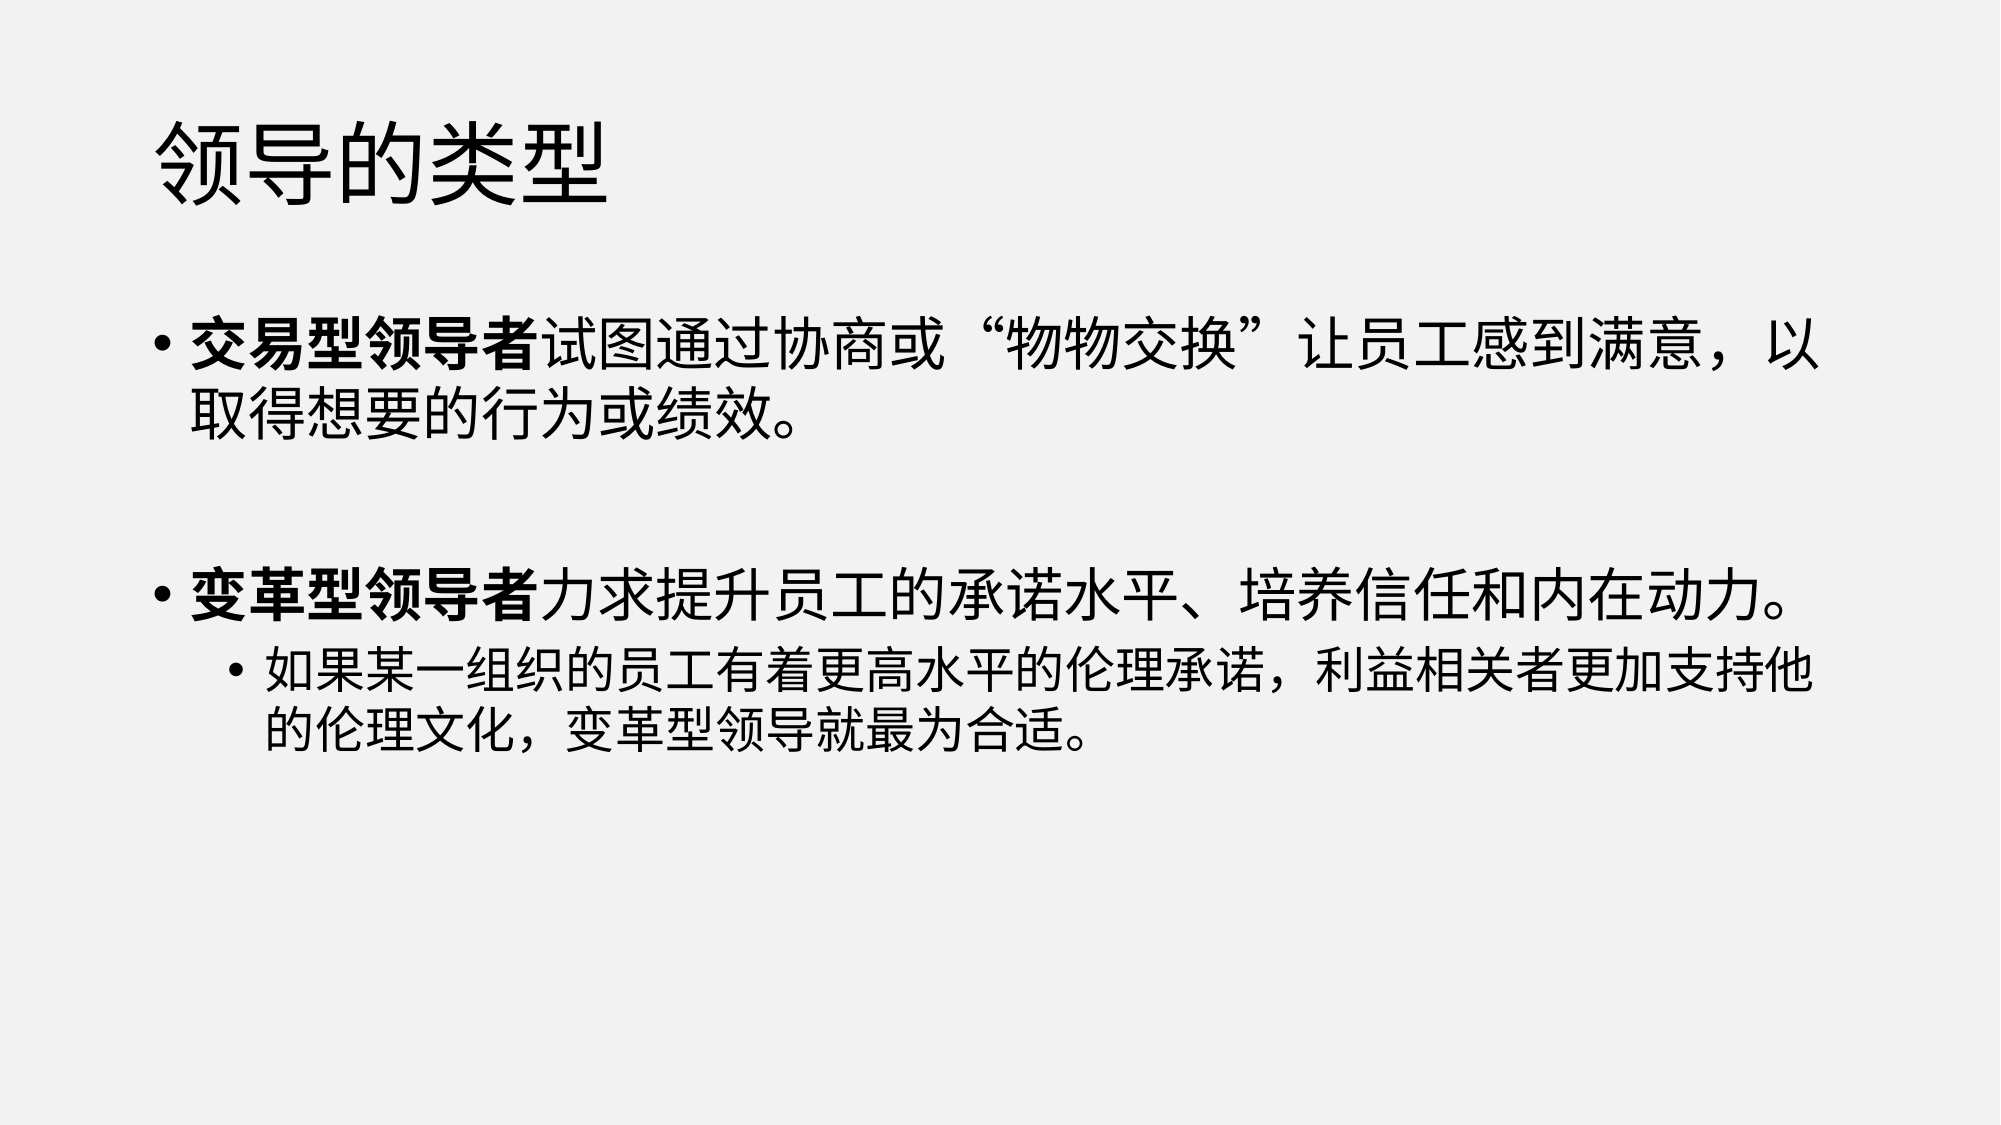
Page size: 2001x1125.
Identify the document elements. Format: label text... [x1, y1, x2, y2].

title 领导的类型 [137, 59, 1863, 278]
list 交易型领导者试图通过协商或“物物交换”让员工感到满意，以取得想要的行为或绩效。 变革型领导者力求提升员工的承诺水平、培养信任和内在动力。 如果某一组织的员工有着更高水平的伦理承诺，利益相关者更加支持他的伦理文化，变革型领导就最为合适。 [137, 299, 1863, 1014]
